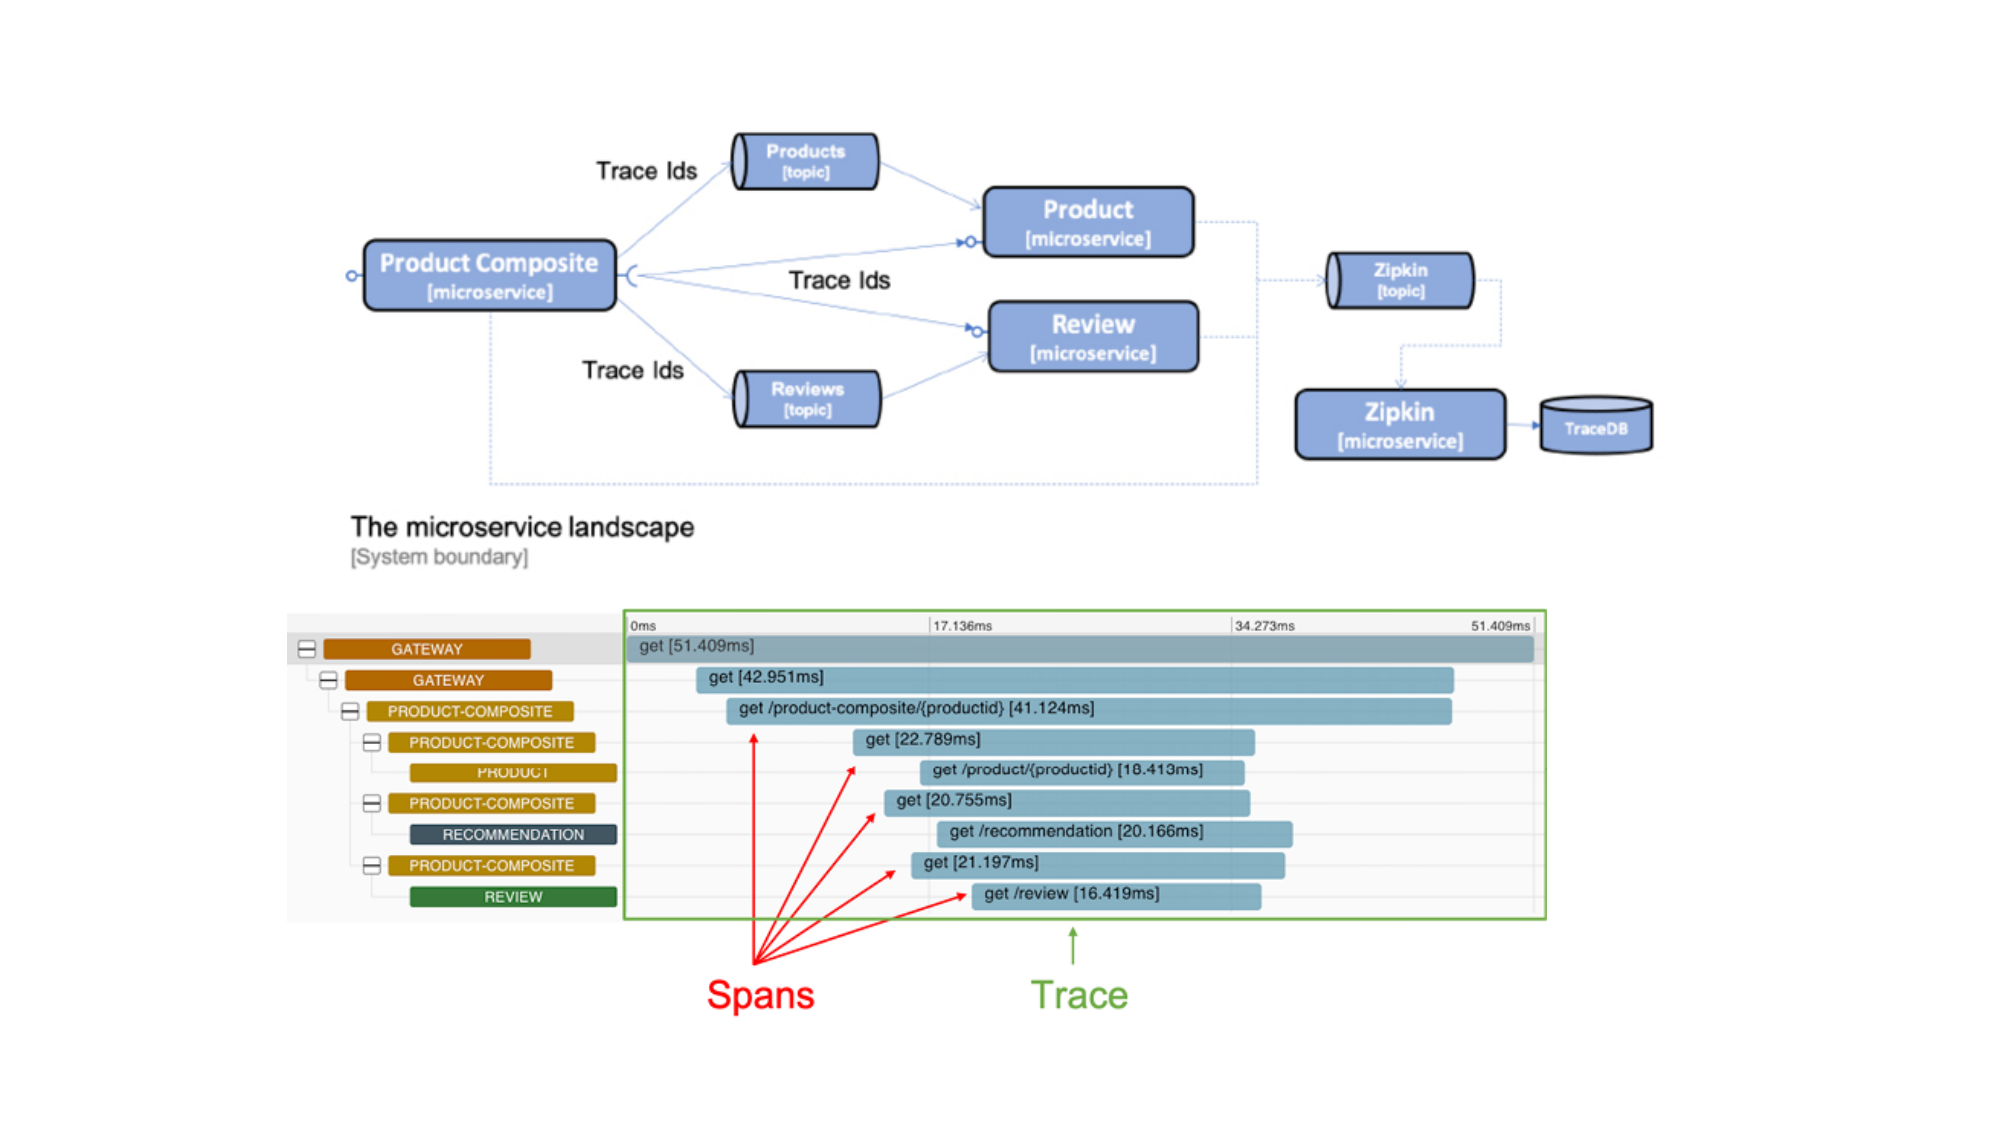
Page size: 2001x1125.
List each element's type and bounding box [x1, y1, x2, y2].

list [287, 608, 1547, 1019]
picture [328, 105, 1672, 582]
